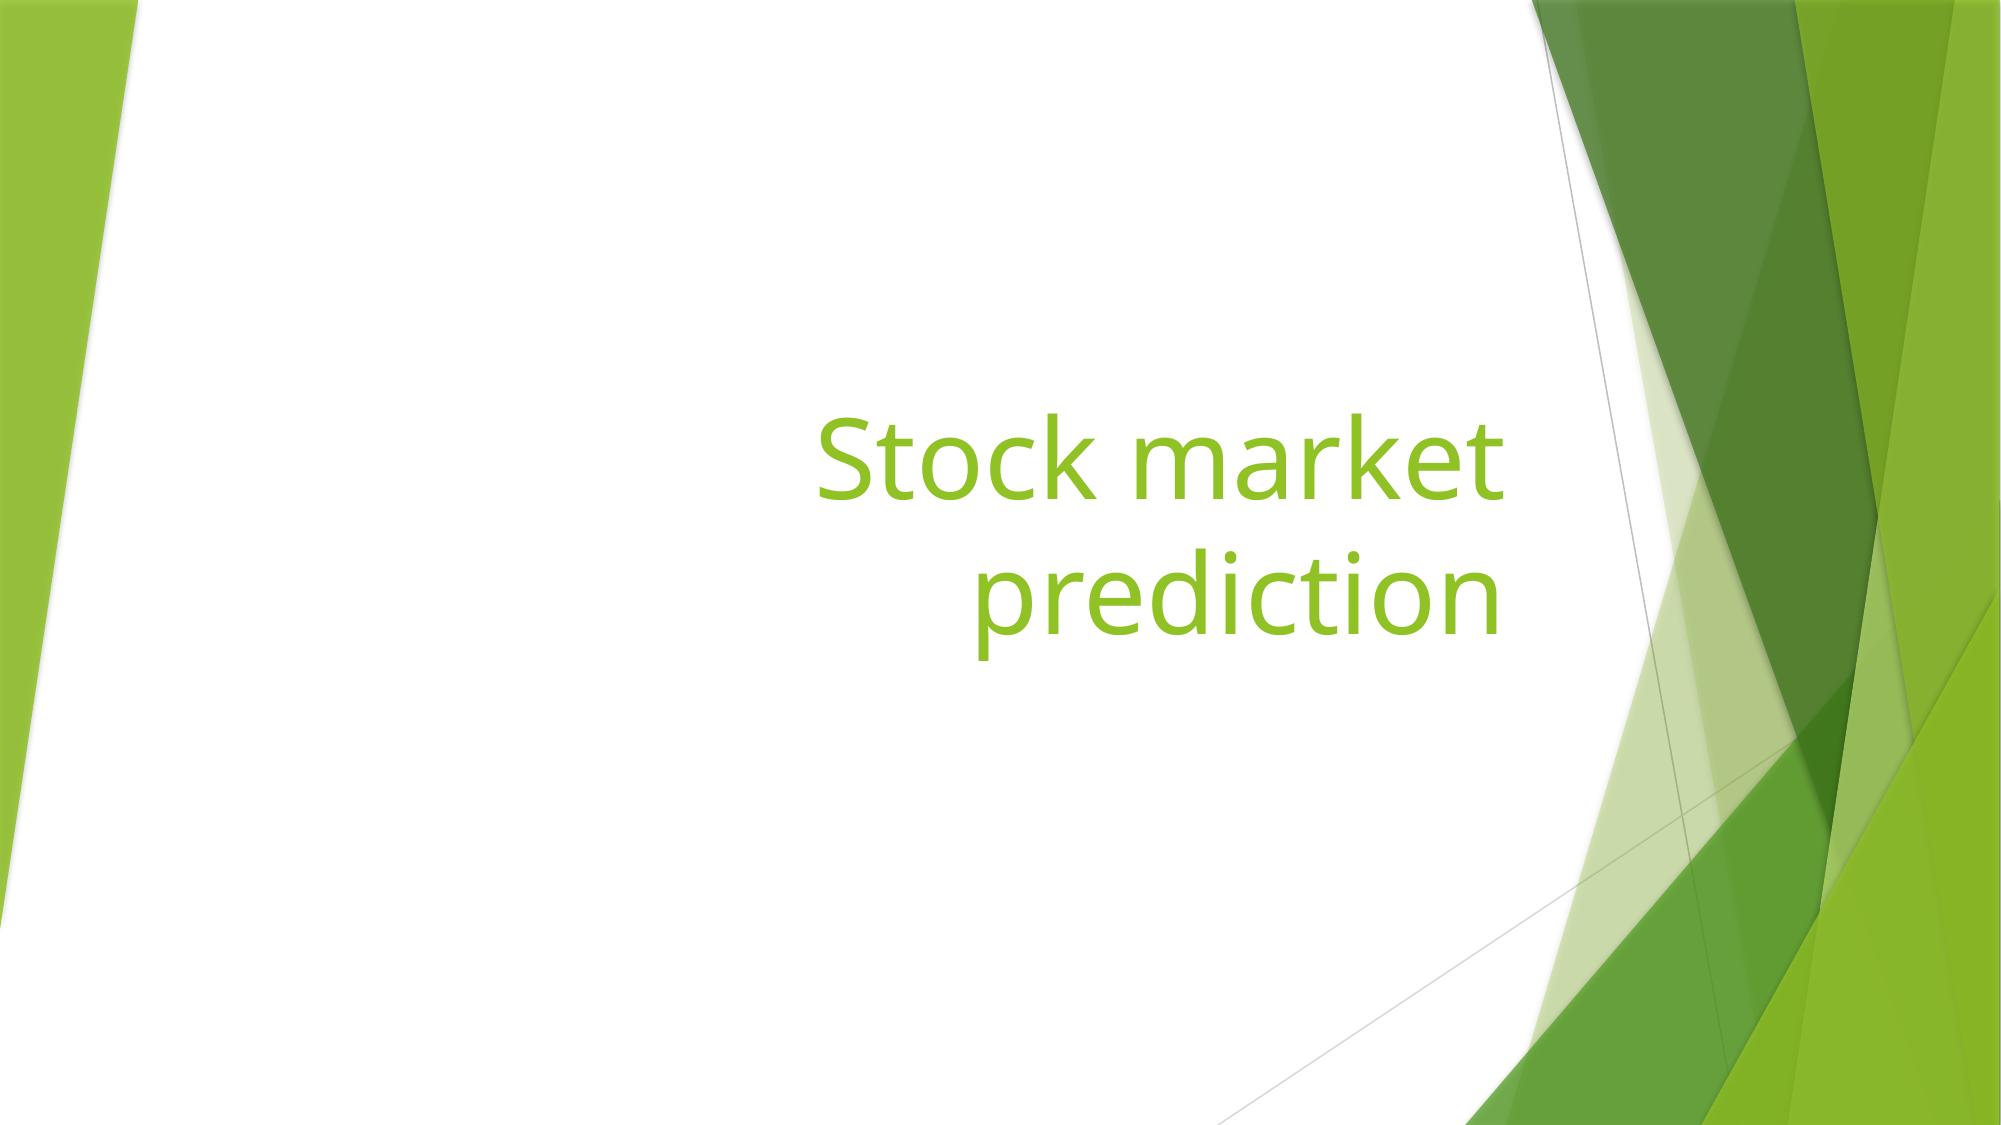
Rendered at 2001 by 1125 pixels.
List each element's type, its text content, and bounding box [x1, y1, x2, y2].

title Stock market prediction [247, 394, 1522, 665]
